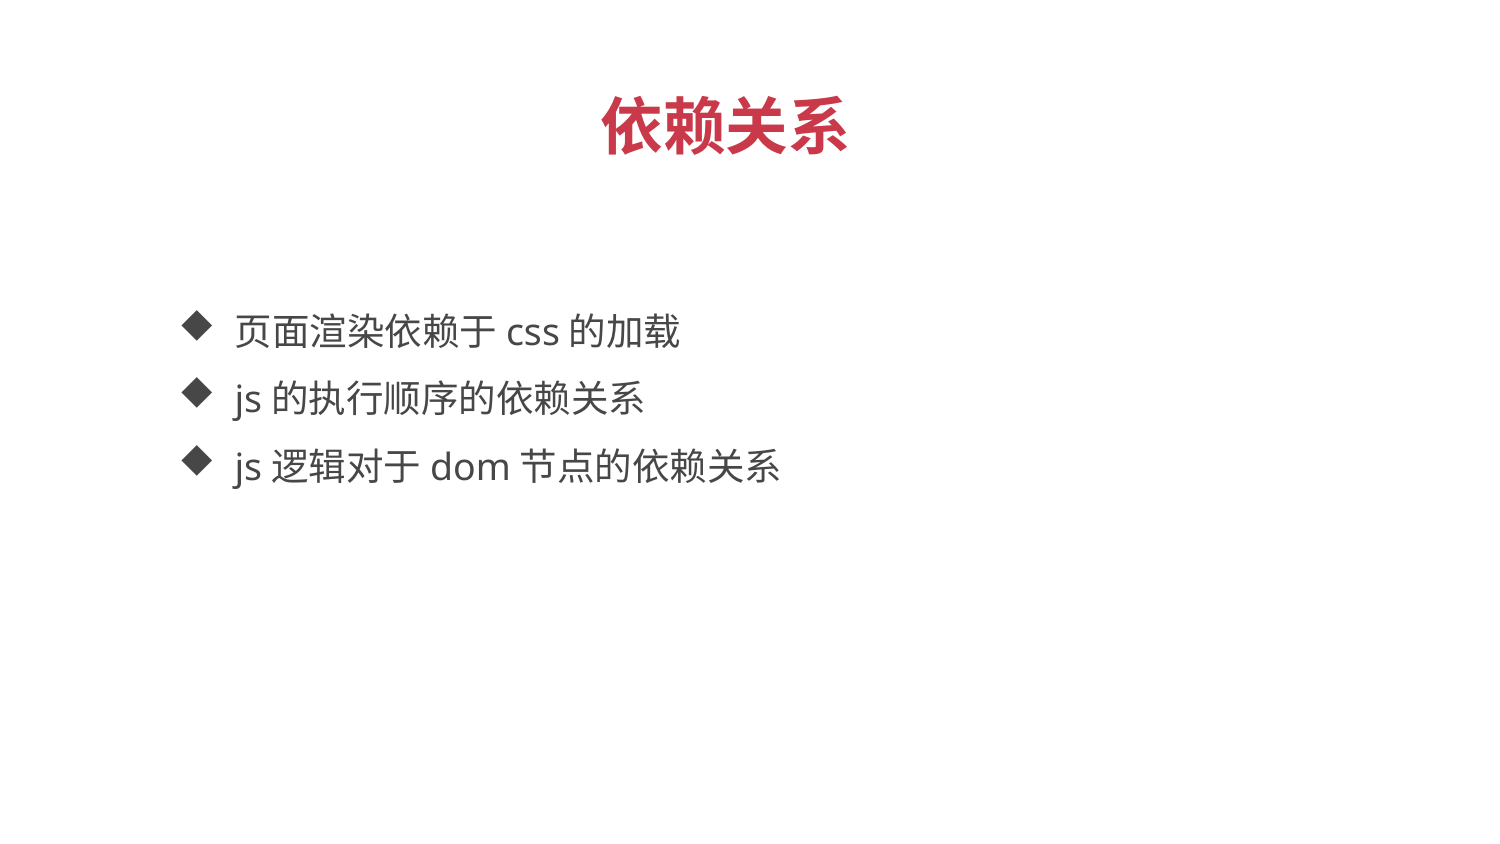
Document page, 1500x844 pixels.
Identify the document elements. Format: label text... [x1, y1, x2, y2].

text_box 依赖关系 [585, 79, 867, 170]
text_box 页面渲染依赖于css的加载 js的执行顺序的依赖关系 js逻辑对于dom节点的依赖关系 [88, 277, 1283, 496]
